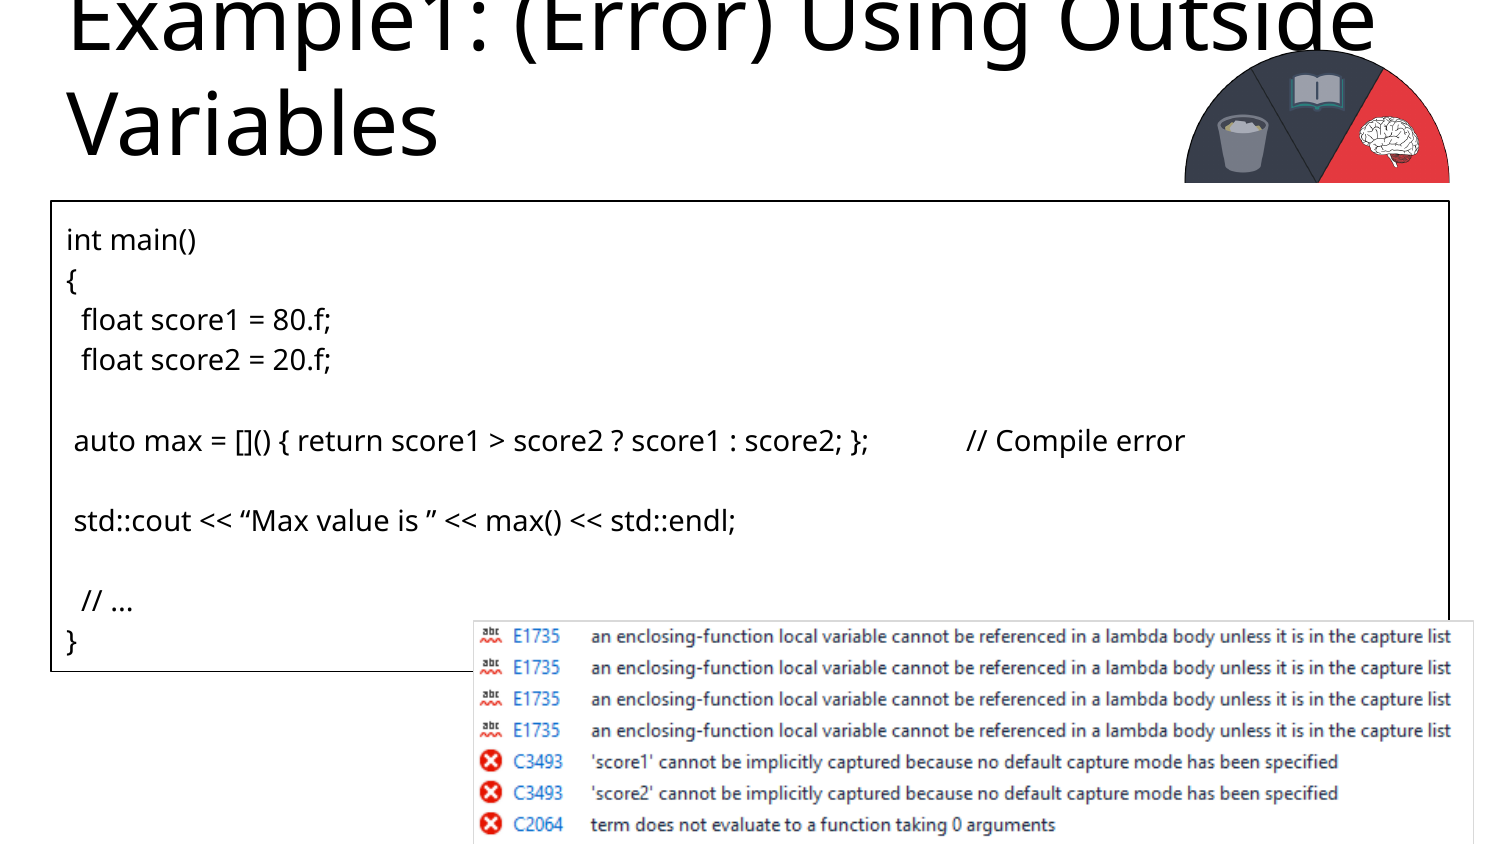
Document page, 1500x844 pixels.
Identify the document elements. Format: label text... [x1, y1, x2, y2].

picture [1134, 0, 1500, 183]
picture [473, 621, 1473, 844]
list int main() { float score1 = 80.f; float score2 = 20.f; auto max = []() { return score1 > score2 ? score1 : score2; }; // Compile error std::cout << “Max value is ” << max() << std::endl; // ... } [51, 200, 1449, 672]
title Example1: (Error) Using Outside Variables [51, 51, 1449, 189]
